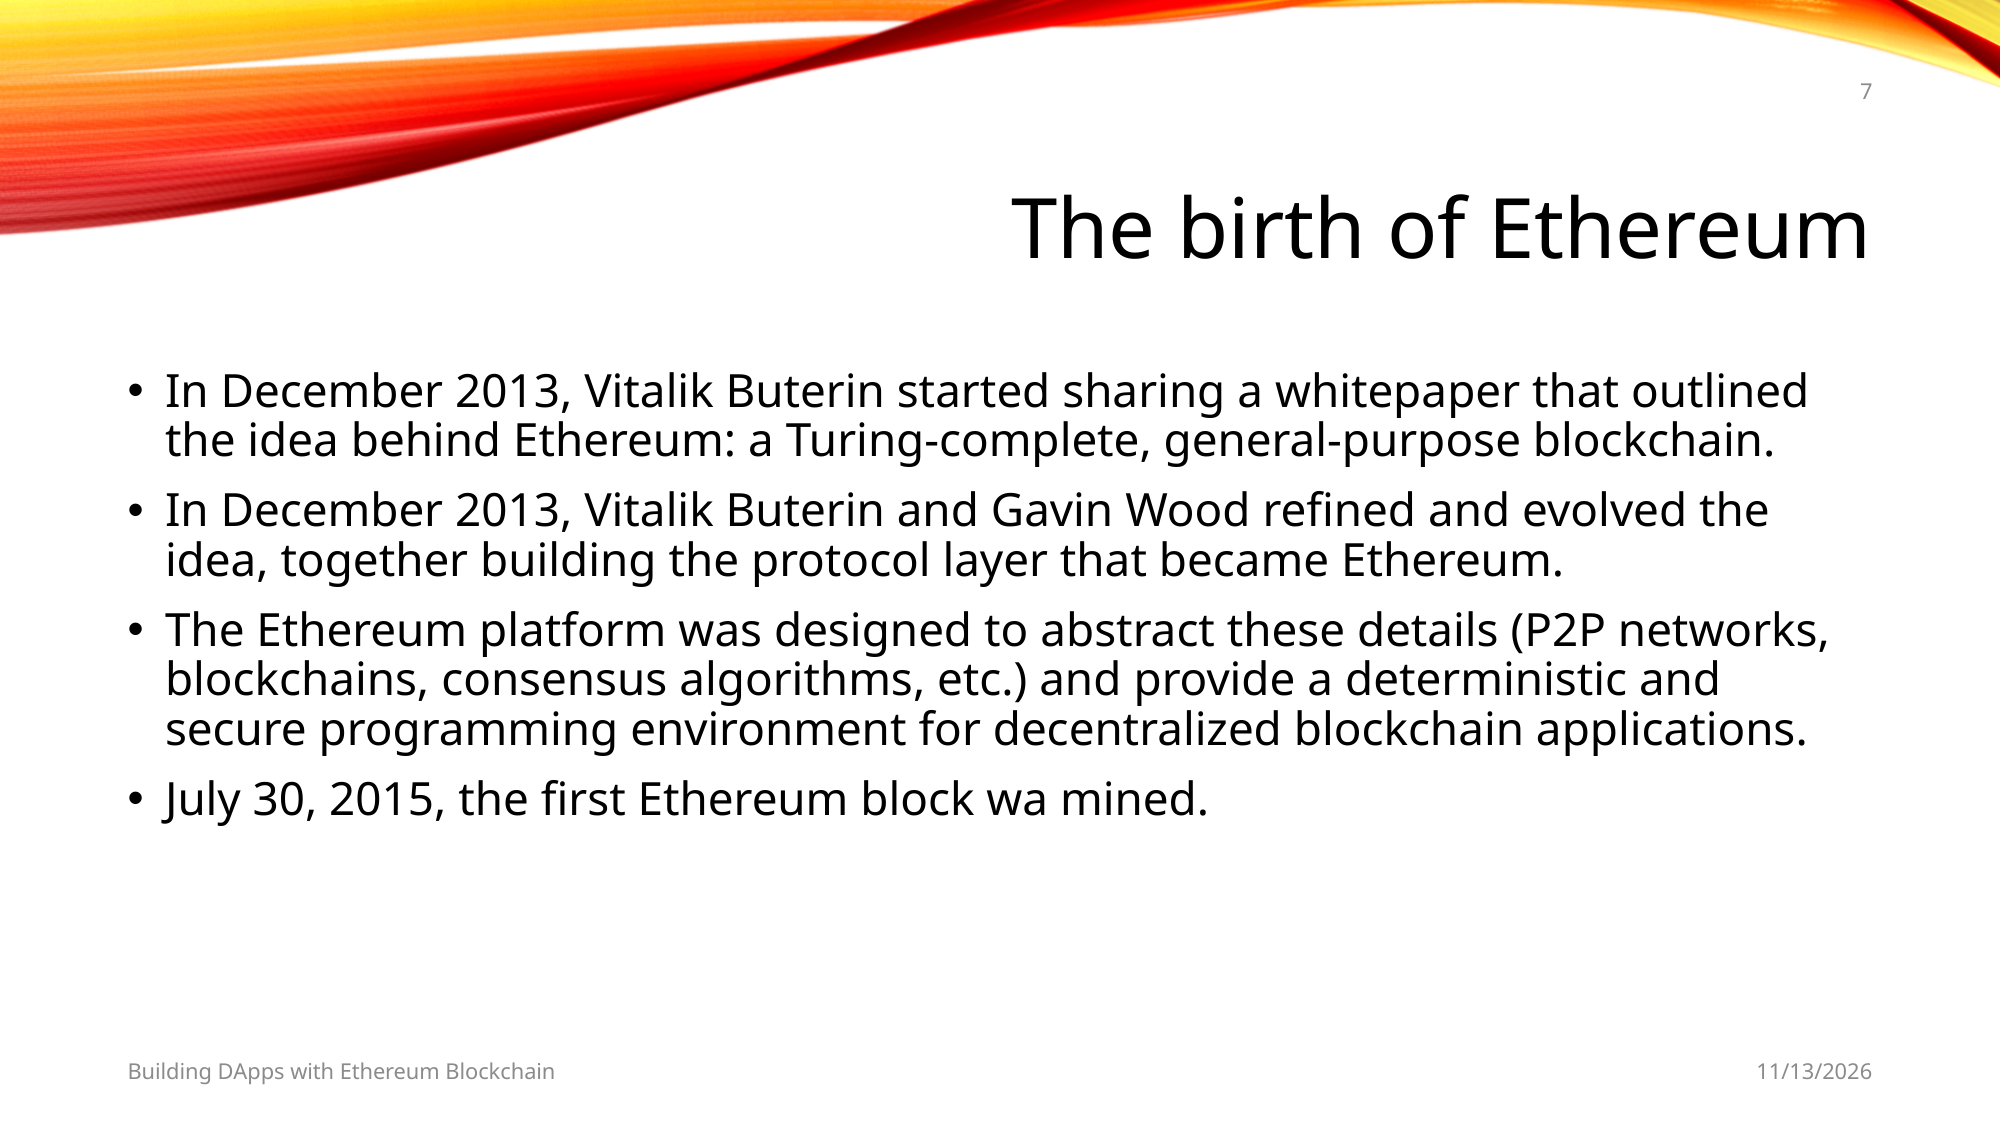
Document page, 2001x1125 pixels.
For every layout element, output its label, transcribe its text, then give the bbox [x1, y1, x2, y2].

slide_number 7 [1437, 62, 1888, 123]
picture [0, 0, 2000, 237]
footer Building DApps with Ethereum Blockchain [112, 1042, 1388, 1103]
title The birth of Ethereum [474, 125, 1888, 338]
list In December 2013, Vitalik Buterin started sharing a whitepaper that outlined the idea behind Ethereum: a Turing-complete, general-purpose blockchain. In December 2013, Vitalik Buterin and Gavin Wood refined and evolved the idea, together building the protocol layer that became Ethereum. The Ethereum platform was designed to abstract these details (P2P networks, blockchains, consensus algorithms, etc.) and provide a deterministic and secure programming environment for decentralized blockchain applications. July 30, 2015, the first Ethereum block wa mined. [112, 360, 1888, 1021]
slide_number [1410, 1042, 1888, 1103]
